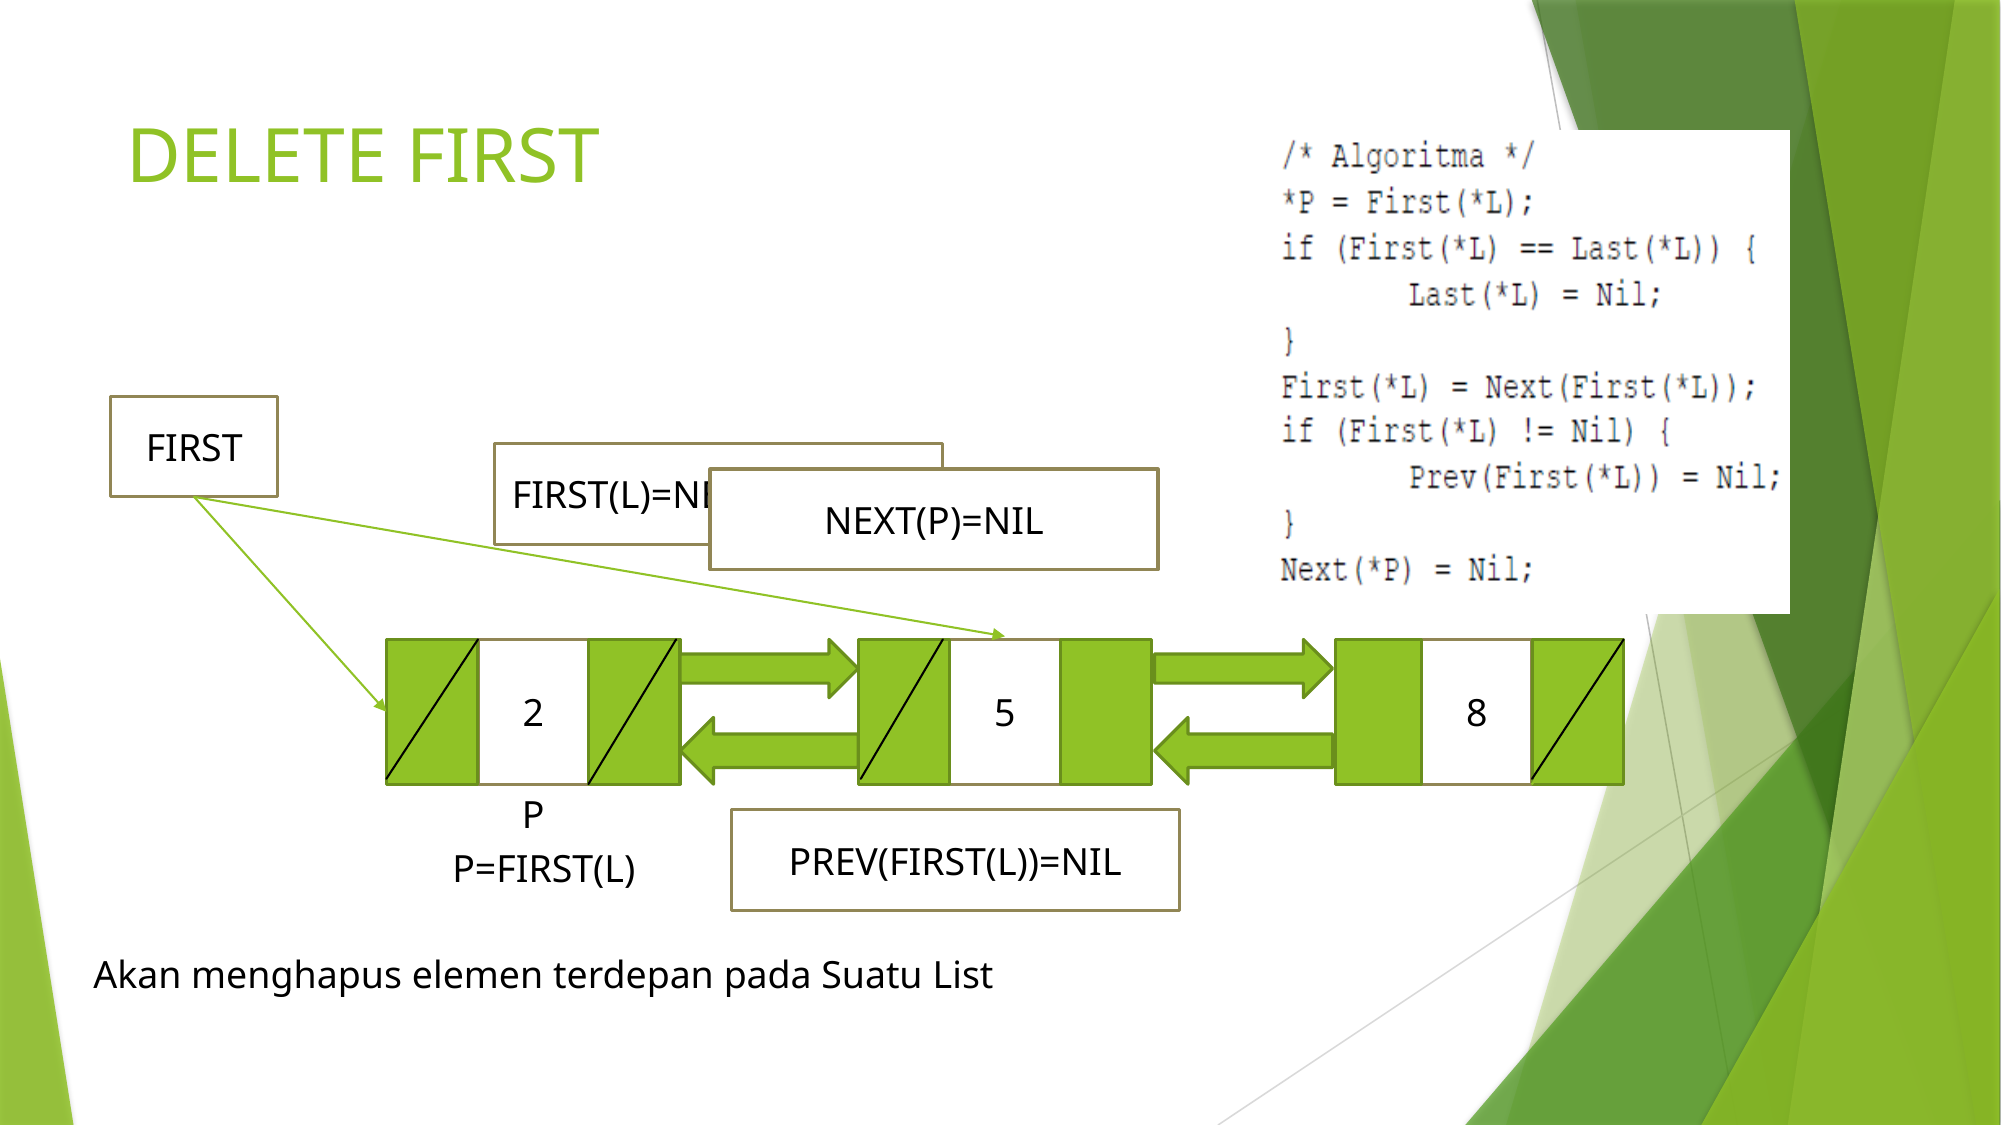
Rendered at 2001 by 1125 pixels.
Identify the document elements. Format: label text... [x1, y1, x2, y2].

text_box 8 [1423, 638, 1530, 786]
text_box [860, 638, 944, 780]
text_box NEXT(P)=NIL [708, 467, 1160, 571]
text_box 5 [951, 638, 1059, 786]
text_box Akan menghapus elemen terdepan pada Suatu List [78, 943, 1010, 1003]
text_box PREV(FIRST(L))=NIL [730, 808, 1181, 912]
text_box [1153, 637, 1334, 700]
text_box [193, 644, 380, 713]
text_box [193, 496, 1006, 637]
text_box P [507, 784, 560, 837]
text_box FIRST [109, 395, 279, 498]
text_box P=FIRST(L) [437, 837, 651, 898]
text_box [682, 715, 855, 786]
text_box [1334, 638, 1423, 786]
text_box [385, 638, 479, 780]
text_box [1059, 638, 1153, 786]
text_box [587, 638, 677, 785]
text_box 2 [480, 645, 583, 786]
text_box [1531, 638, 1625, 780]
text_box FIRST(L)=NEXT(FIRST(L)) [493, 442, 944, 495]
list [1272, 129, 1790, 615]
text_box [682, 645, 855, 700]
title DELETE FIRST [111, 99, 1522, 317]
text_box [945, 645, 951, 786]
text_box [1153, 715, 1335, 786]
